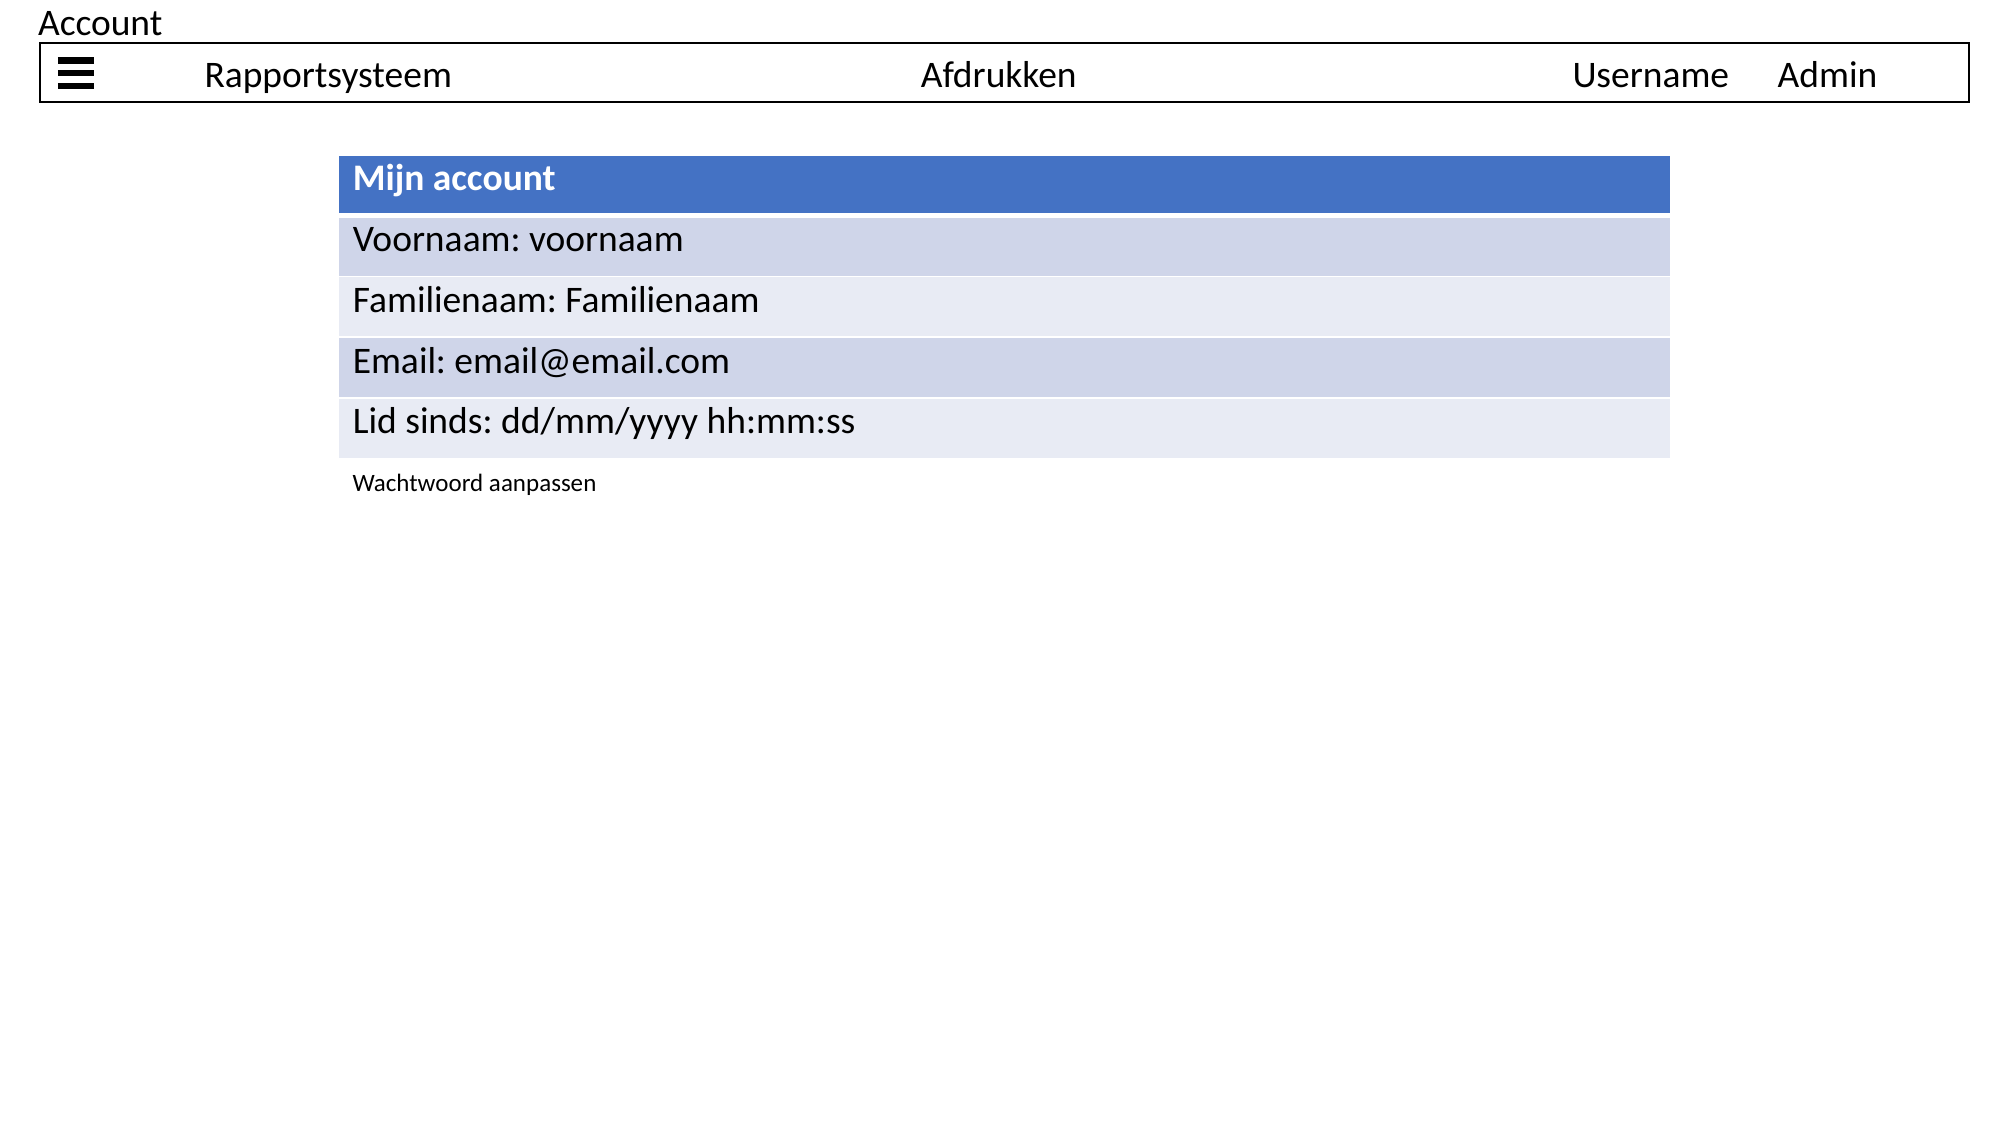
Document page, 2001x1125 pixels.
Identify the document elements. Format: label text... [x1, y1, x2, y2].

table_cell Email: email@email.com [339, 338, 1670, 397]
text_box Rapportsysteem [1959, 42, 1970, 103]
table_cell Voornaam: voornaam [339, 218, 1670, 276]
text_box Rapportsysteem [1103, 42, 1557, 103]
text_box Admin [1762, 42, 1959, 103]
text_box Account [23, 0, 682, 51]
table_cell Familienaam: Familienaam [339, 277, 1670, 336]
table_header Mijn account [339, 156, 1670, 213]
text_box Username [1557, 42, 1762, 103]
text_box Afdrukken [906, 42, 1103, 103]
text_box Rapportsysteem [39, 42, 906, 103]
text_box Wachtwoord aanpassen [337, 459, 612, 504]
table_cell Lid sinds: dd/mm/yyyy hh:mm:ss [339, 399, 1670, 458]
